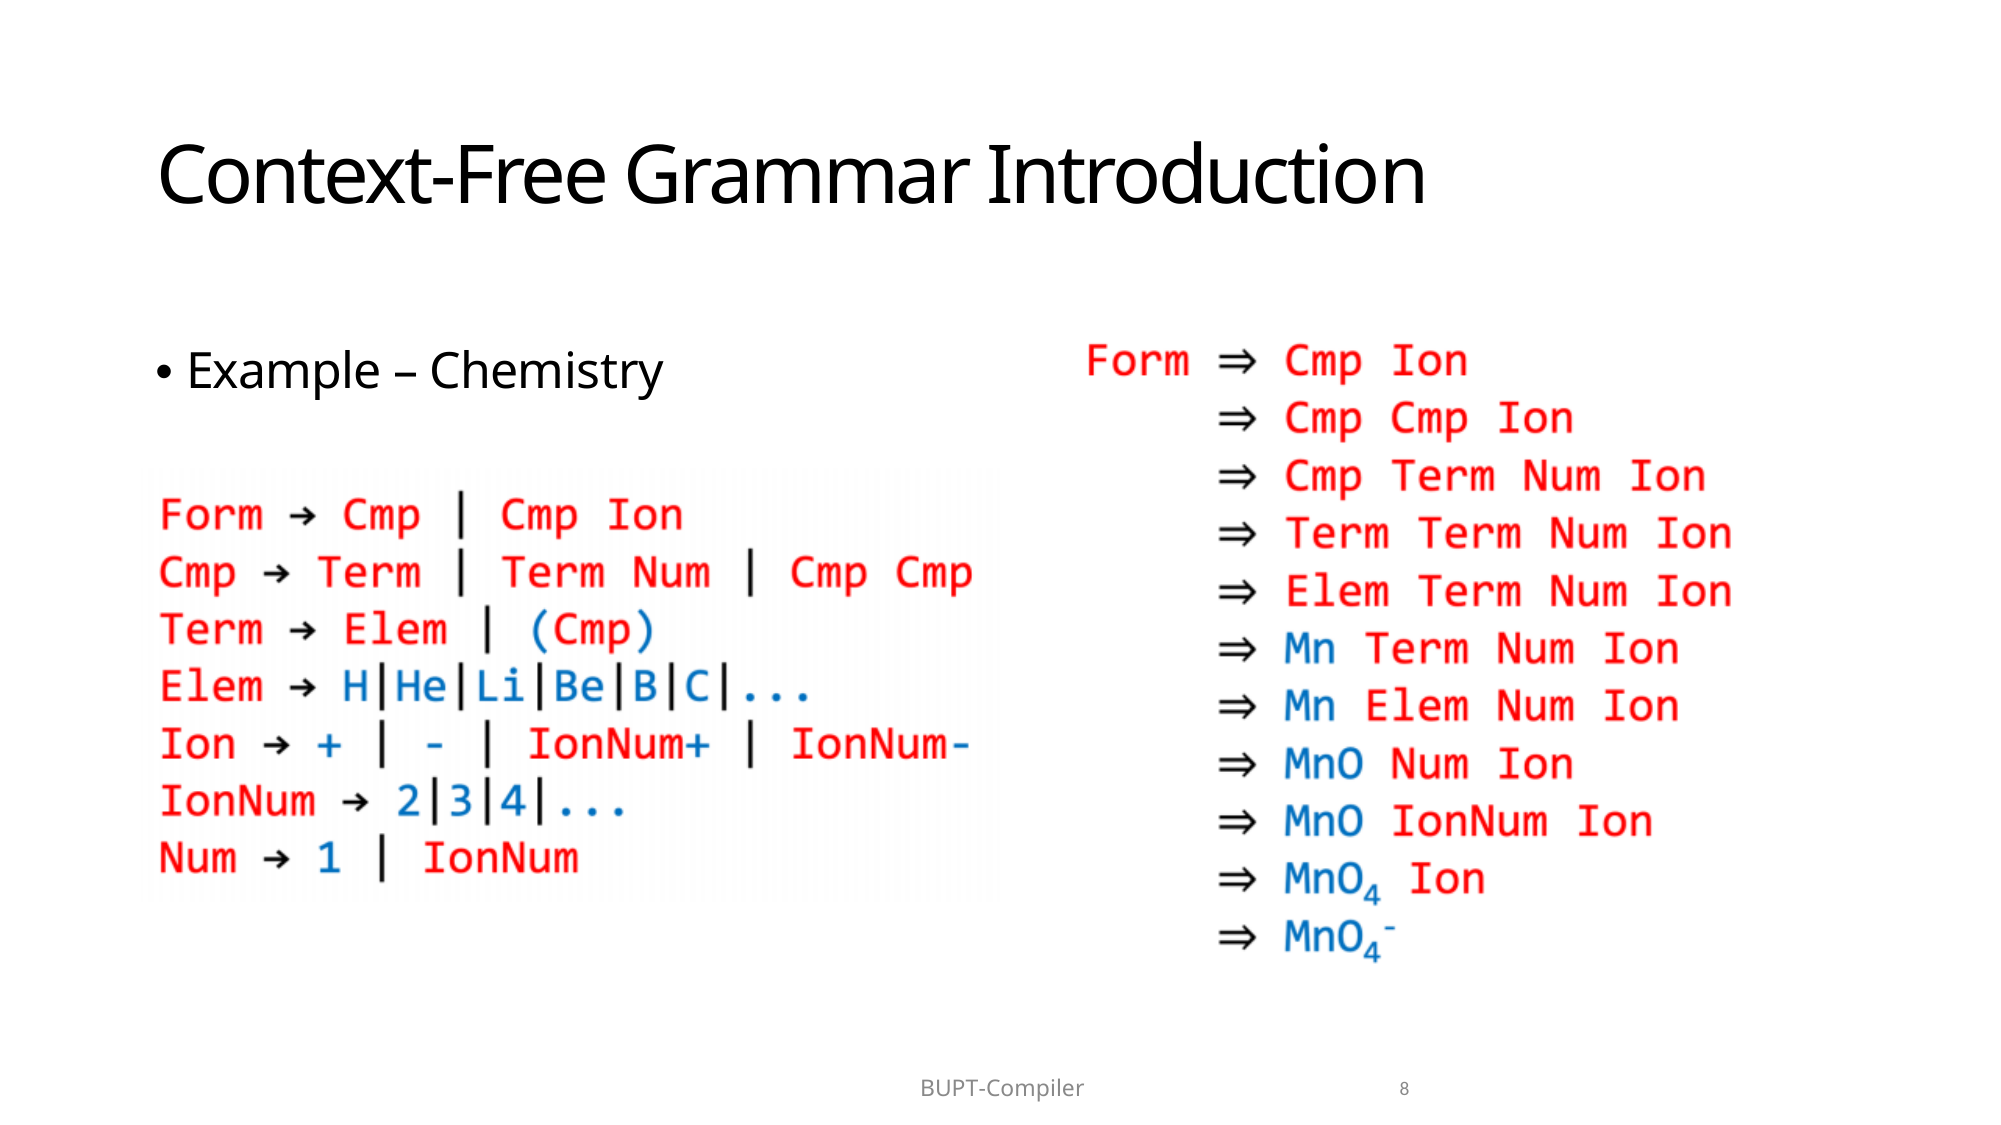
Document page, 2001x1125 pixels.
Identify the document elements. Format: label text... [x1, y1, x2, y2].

picture [1068, 321, 1756, 992]
text_box • Example – Chemistry [153, 343, 747, 401]
picture [141, 468, 1001, 902]
text_box BUPT-Compiler 8 [918, 1062, 1850, 1094]
text_box Context-Free Grammar Introduction [154, 134, 1668, 222]
